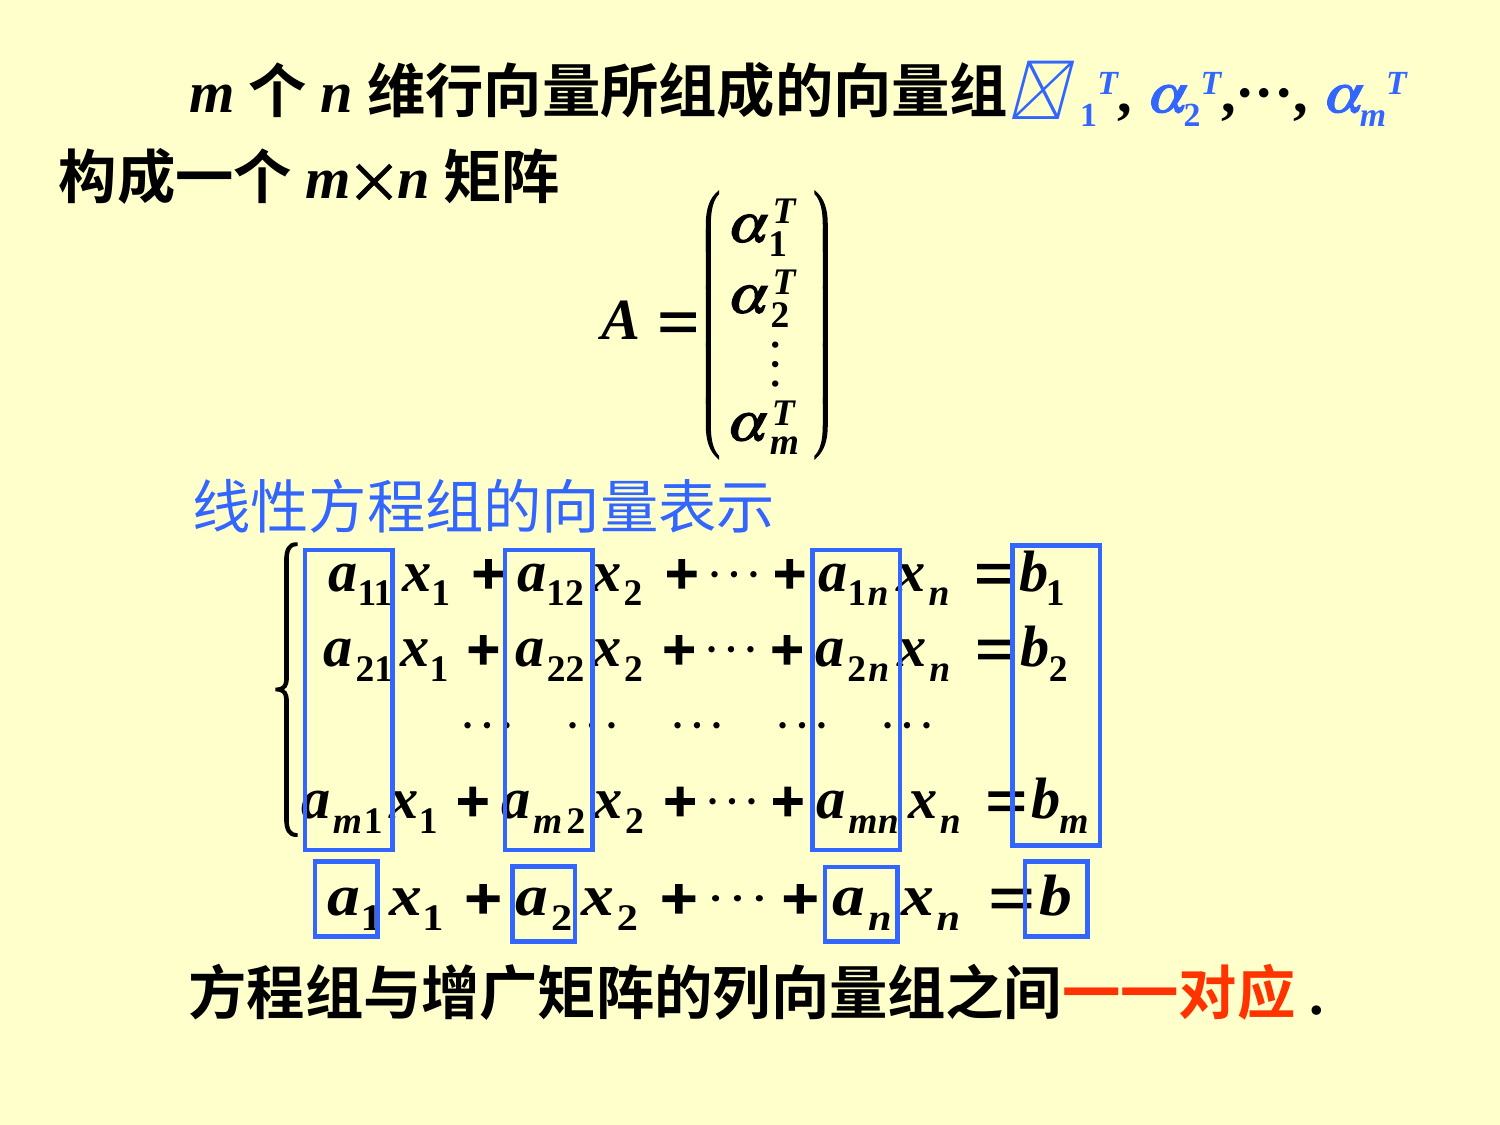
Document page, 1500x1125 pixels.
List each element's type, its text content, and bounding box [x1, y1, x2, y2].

text_box m个n维行向量所组成的向量组1T, 2T,···, mT 构成一个mn矩阵 [58, 45, 1447, 211]
text_box [1024, 861, 1088, 937]
text_box [315, 861, 378, 937]
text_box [268, 537, 1101, 842]
text_box 线性方程组的向量表示 [177, 462, 790, 548]
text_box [324, 865, 1076, 937]
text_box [593, 187, 838, 463]
text_box 方程组与增广矩阵的列向量组之间一一对应. [173, 949, 1339, 1034]
